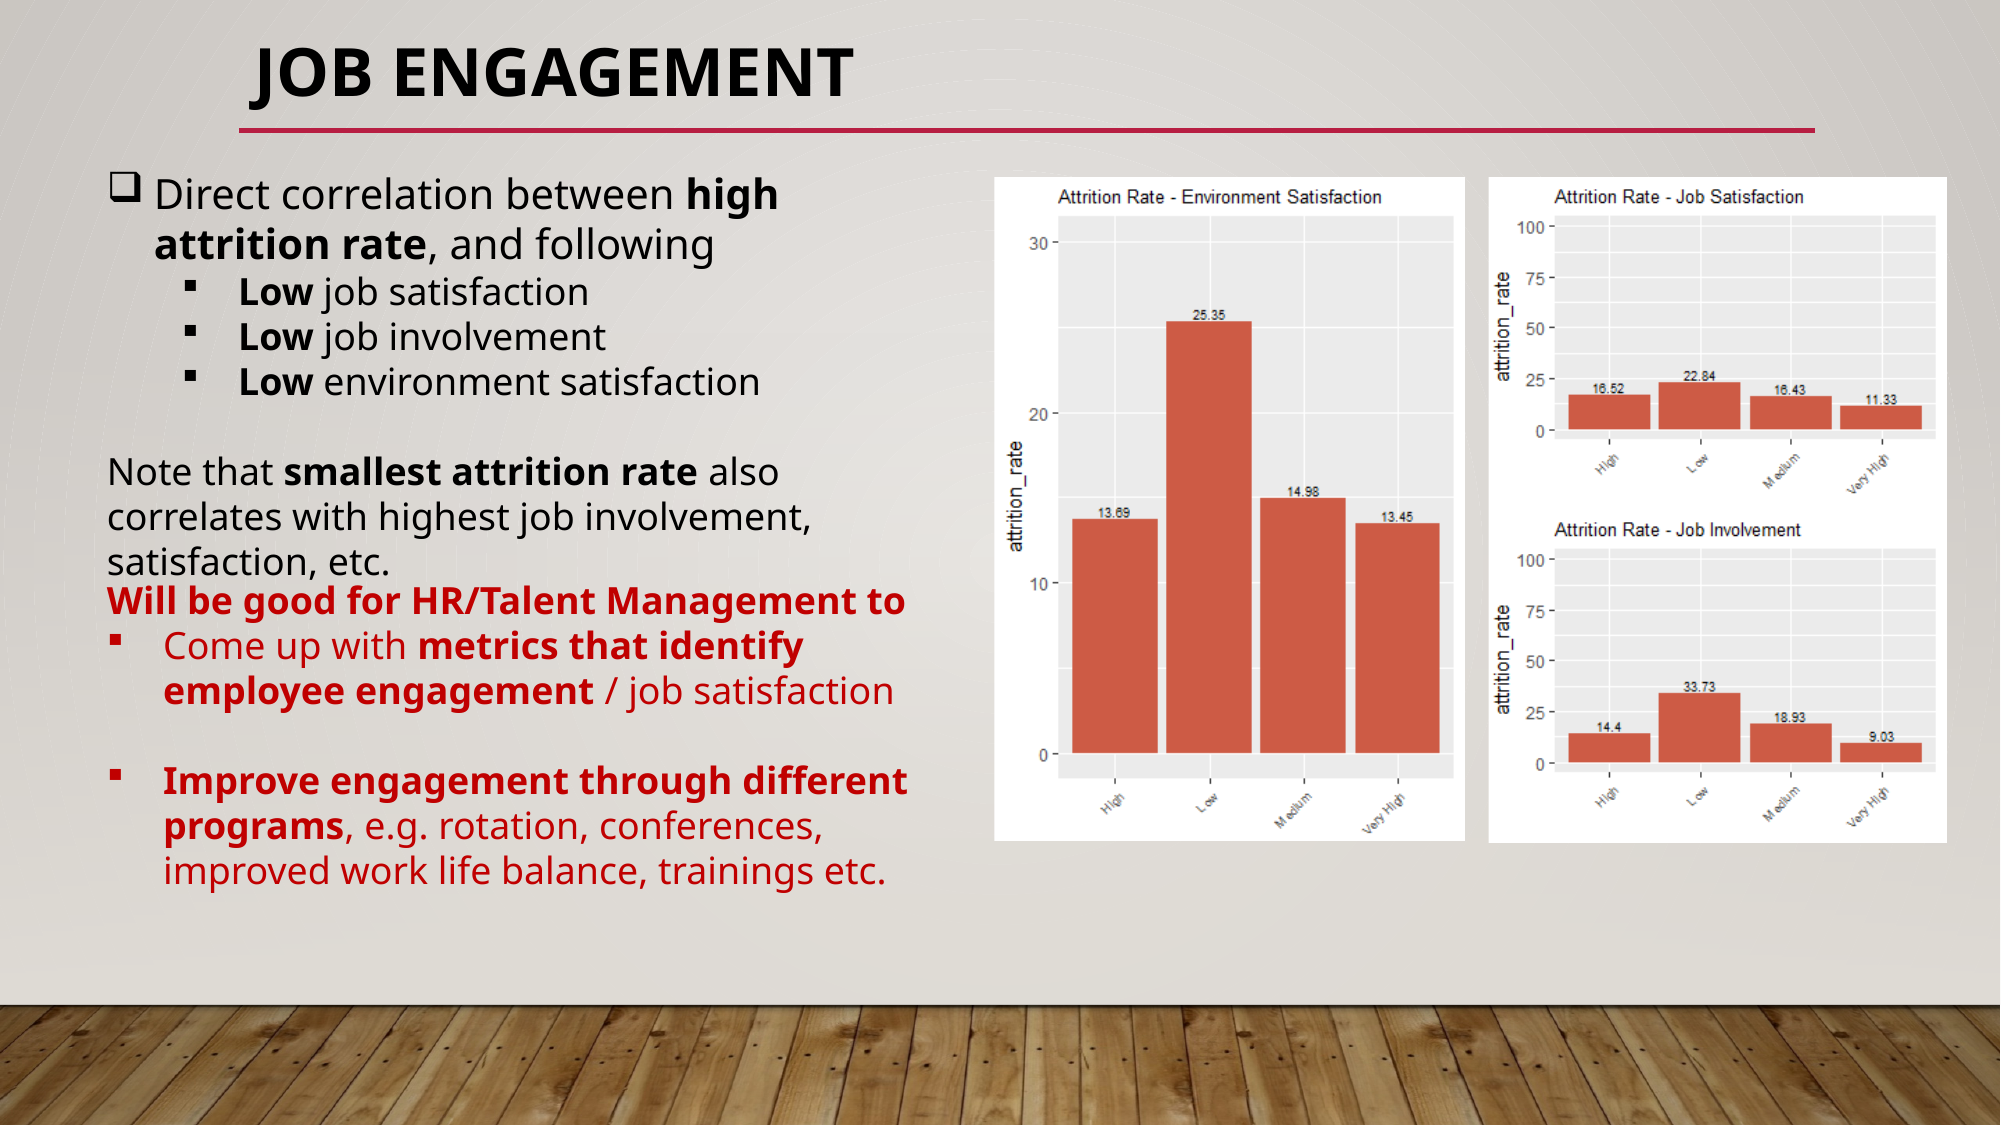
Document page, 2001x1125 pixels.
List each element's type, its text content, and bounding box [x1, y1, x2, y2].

picture [994, 177, 1466, 841]
text_box Direct correlation between high attrition rate, and following Low job satisfaction Low job involvement Low environment satisfaction Note that smallest attrition rate also correlates with highest job involvement, satisfaction, etc. [92, 160, 968, 569]
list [1488, 177, 1948, 848]
title Job engagement [239, 31, 1815, 204]
picture [0, 1005, 2000, 1125]
text_box Will be good for HR/Talent Management to Come up with metrics that identify employee engagement / job satisfaction Improve engagement through different programs, e.g. rotation, conferences, improved work life balance, trainings etc. [92, 569, 968, 900]
